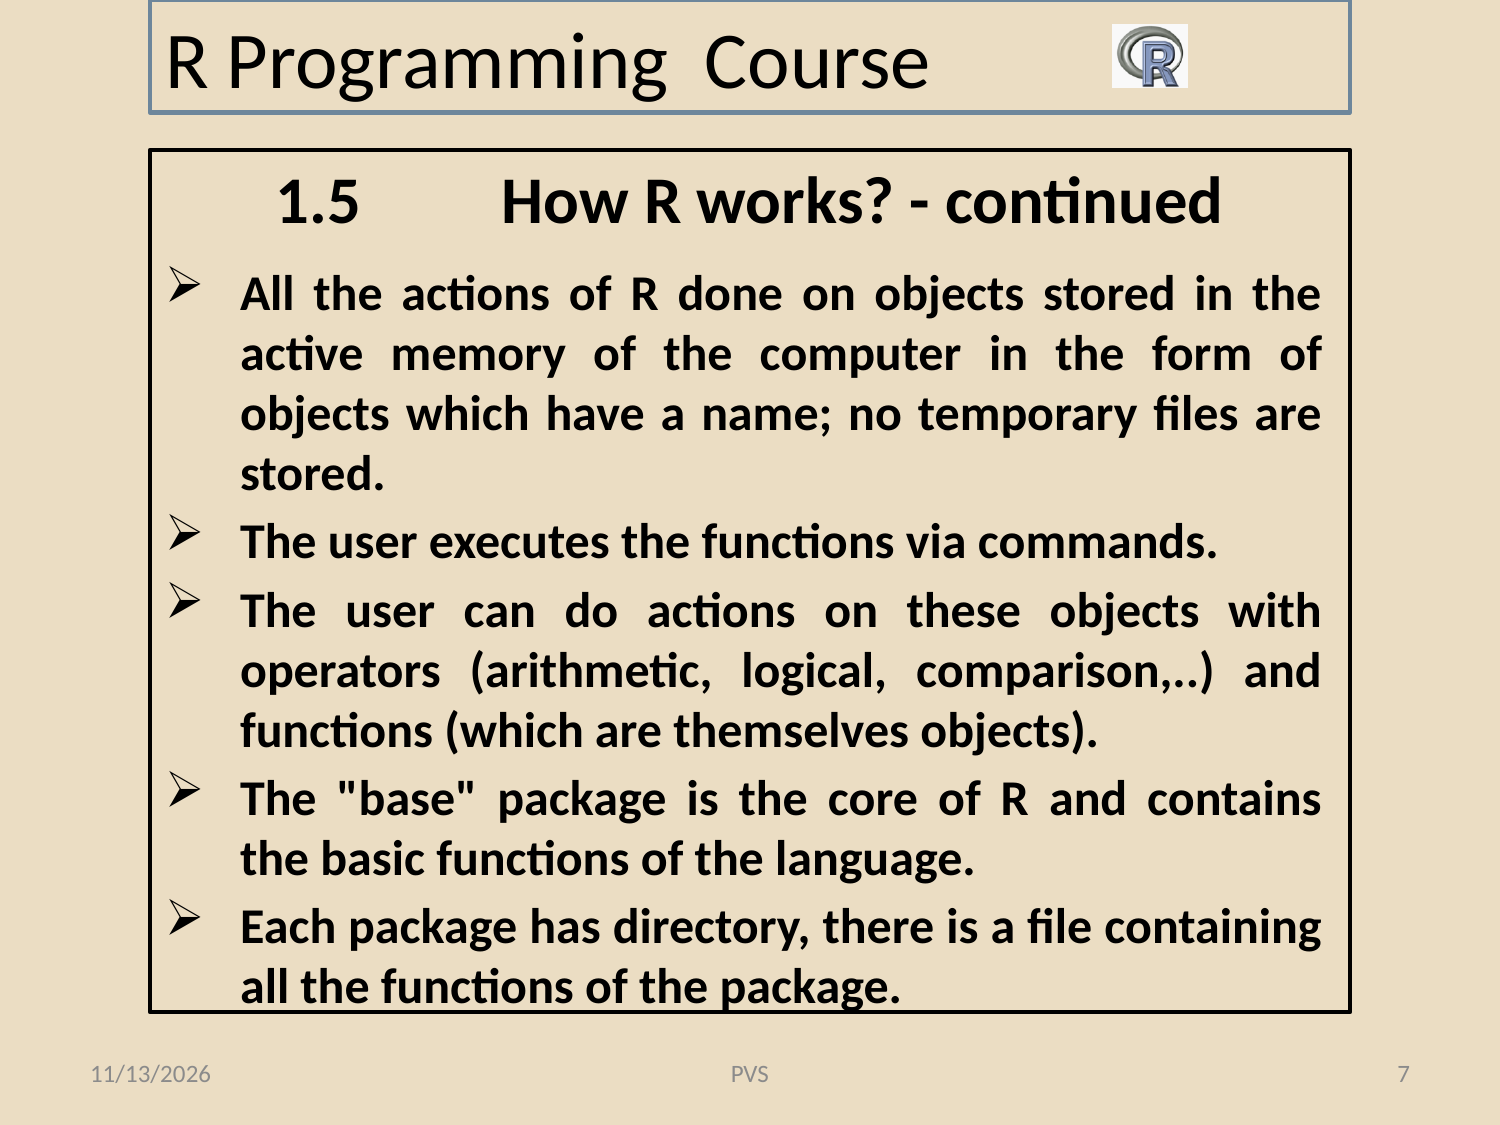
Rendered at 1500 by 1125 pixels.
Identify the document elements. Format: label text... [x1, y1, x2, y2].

subtitle [150, 245, 1350, 1012]
text_box All the actions of R done on objects stored in the active memory of the computer in the form of objects which have a name; no temporary files are stored. The user executes the functions via commands. The user can do actions on these objects with operators (arithmetic, logical, comparison,..) and functions (which are themselves objects). The "base" package is the core of R and contains the basic functions of the language. Each package has directory, there is a file containing all the functions of the package. [149, 252, 1338, 1022]
footer PVS [512, 1042, 988, 1103]
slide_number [75, 1042, 425, 1103]
text_box [148, 0, 1352, 115]
text_box 1.5 How R works? - continued [149, 149, 1350, 245]
slide_number 7 [1074, 1042, 1425, 1103]
